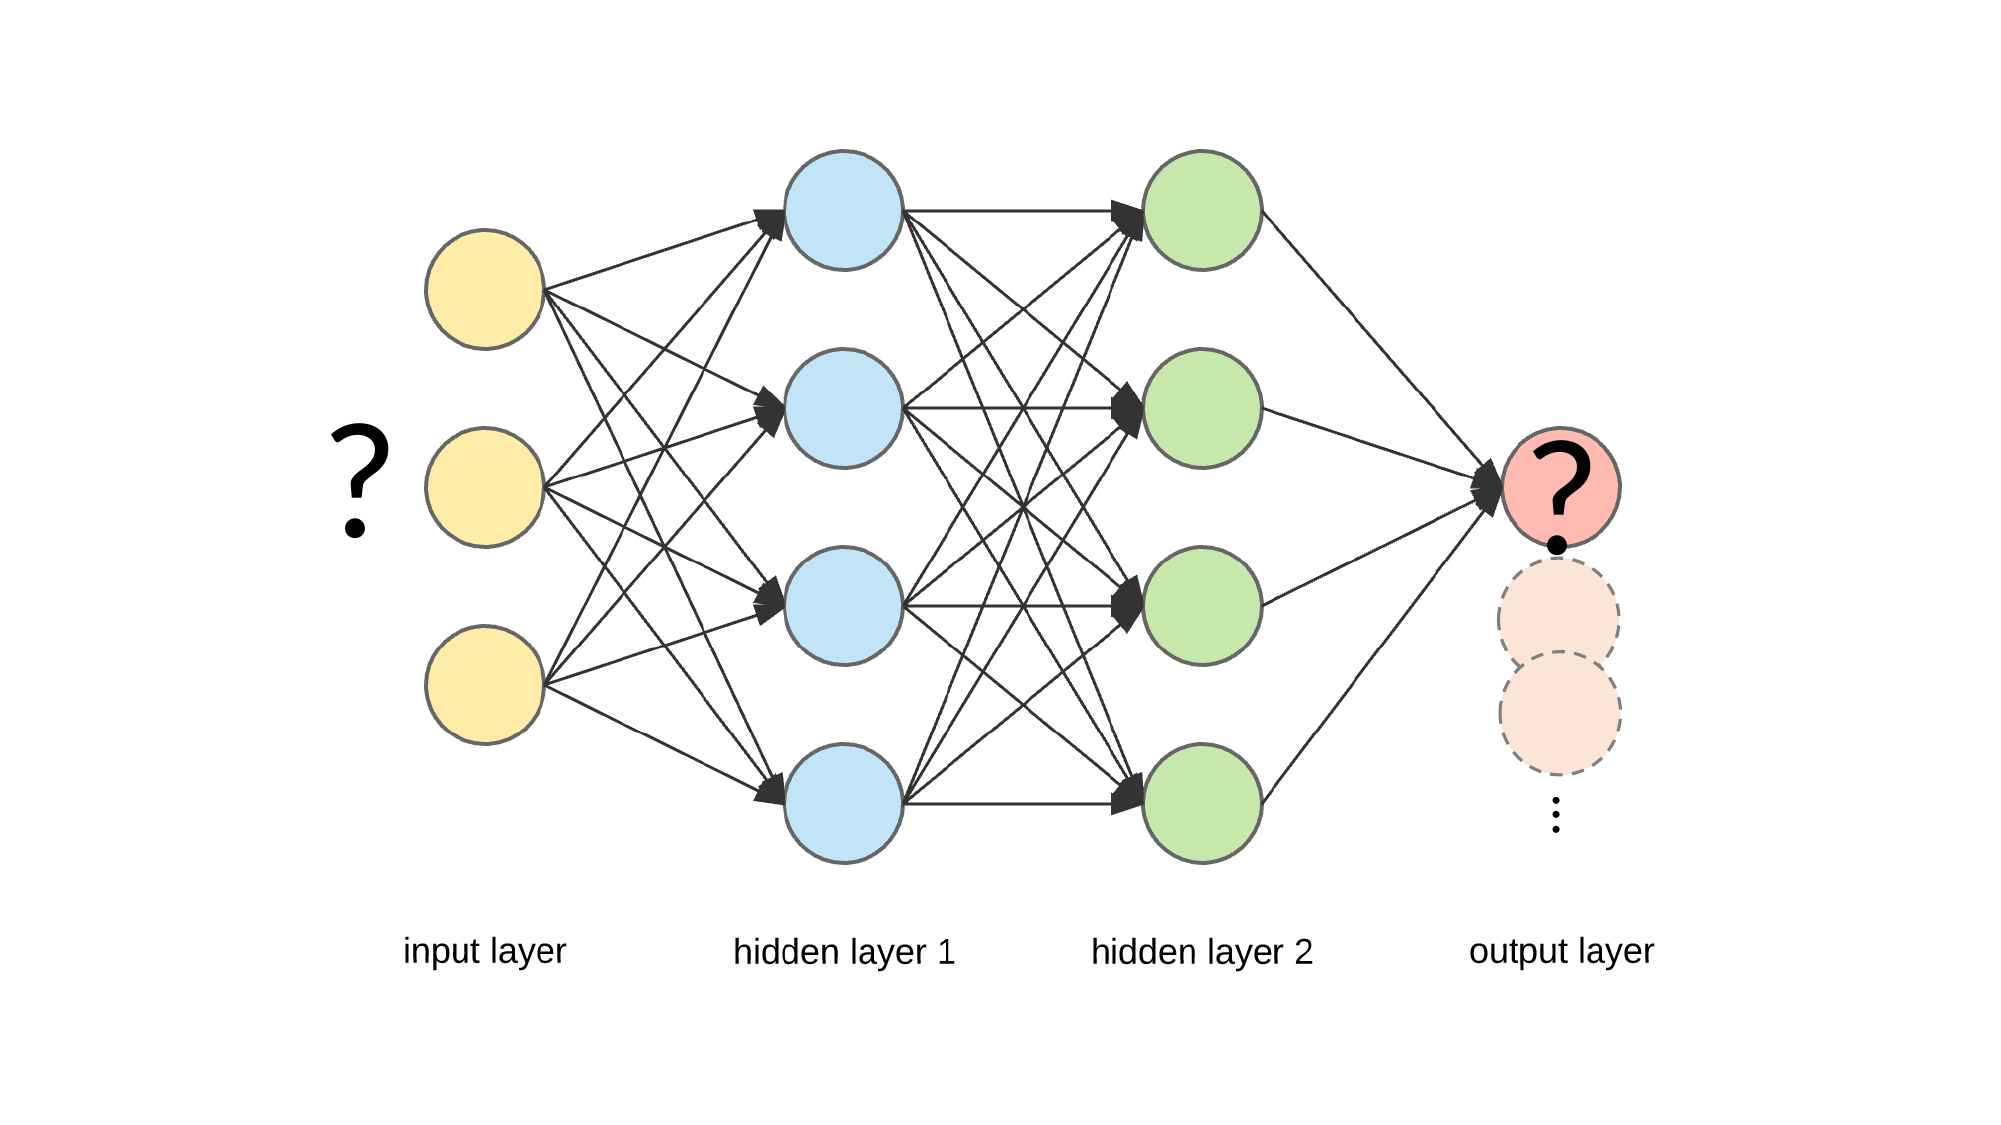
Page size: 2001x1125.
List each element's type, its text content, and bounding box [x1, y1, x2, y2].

picture [378, 136, 1680, 988]
text_box ? [306, 363, 378, 578]
